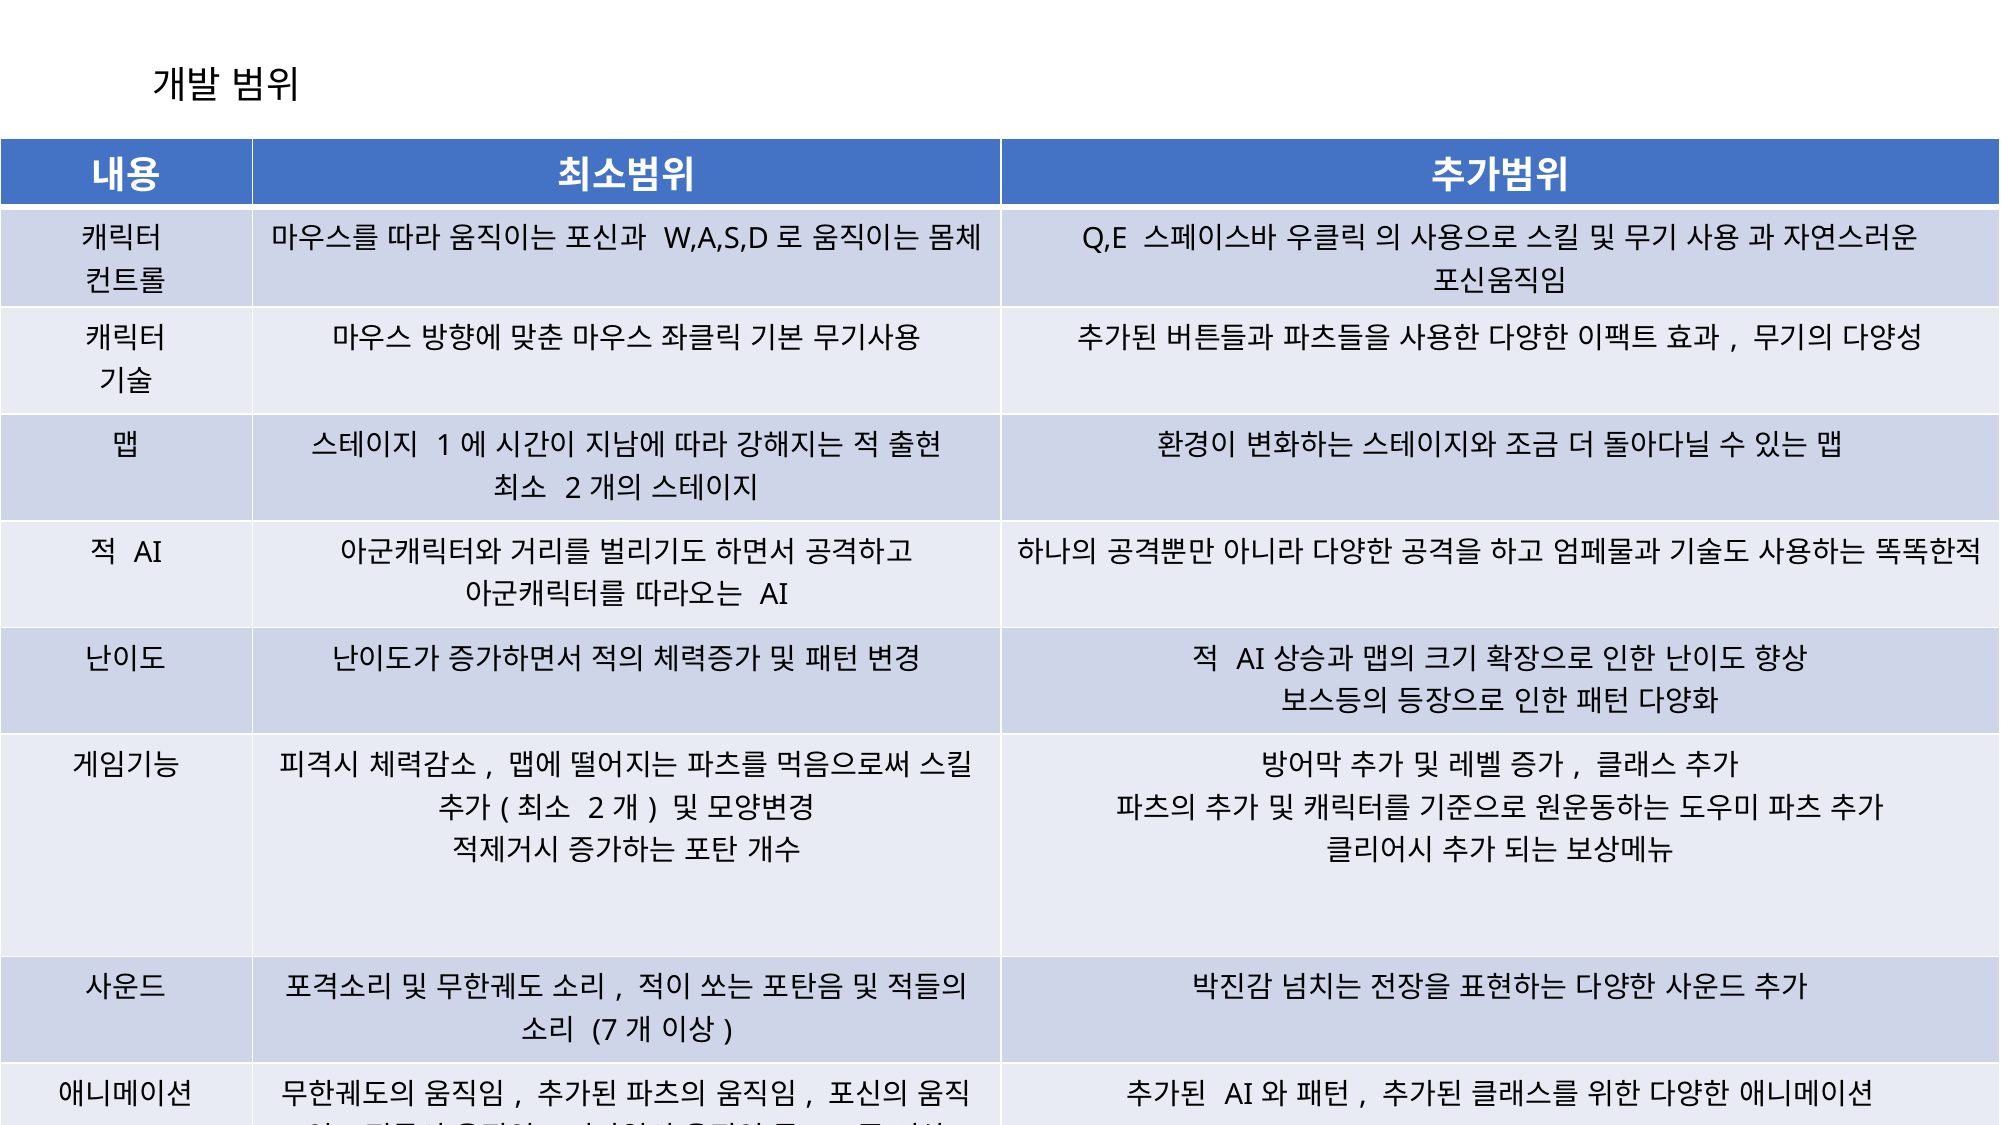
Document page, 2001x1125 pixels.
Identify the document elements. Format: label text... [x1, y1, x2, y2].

table_cell 포격소리 및 무한궤도 소리, 적이 쏘는 포탄음 및 적들의 소리 (7개 이상) [253, 957, 1000, 1062]
table_cell 사운드 [1, 957, 252, 1062]
table_cell 마우스를 따라 움직이는 포신과 W,A,S,D로 움직이는 몸체 [253, 210, 1000, 306]
table_cell 박진감 넘치는 전장을 표현하는 다양한 사운드 추가 [1002, 957, 1999, 1062]
table_header 최소범위 [253, 139, 1000, 204]
table_cell 방어막 추가 및 레벨 증가, 클래스 추가 파츠의 추가 및 캐릭터를 기준으로 원운동하는 도우미 파츠 추가 클리어시 추가 되는 보상메뉴 [1002, 735, 1999, 956]
table_cell 환경이 변화하는 스테이지와 조금 더 돌아다닐 수 있는 맵 [1002, 415, 1999, 520]
table_cell 아군캐릭터와 거리를 벌리기도 하면서 공격하고 아군캐릭터를 따라오는 AI [253, 522, 1000, 627]
table_cell 무한궤도의 움직임, 추가된 파츠의 움직임, 포신의 움직임, 적들의 움직임, 미사일의 움직임 등 10종 이상 [253, 1064, 1000, 1125]
table_cell Q,E 스페이스바 우클릭 의 사용으로 스킬 및 무기 사용 과 자연스러운 포신움직임 [1002, 210, 1999, 306]
table_cell 난이도가 증가하면서 적의 체력증가 및 패턴 변경 [253, 628, 1000, 733]
table_cell 마우스 방향에 맞춘 마우스 좌클릭 기본 무기사용 [253, 308, 1000, 413]
table_cell 피격시 체력감소, 맵에 떨어지는 파츠를 먹음으로써 스킬 추가(최소 2개) 및 모양변경 적제거시 증가하는 포탄 개수 [253, 735, 1000, 956]
table_cell 게임기능 [1, 735, 252, 956]
table_cell 맵 [1, 415, 252, 520]
table_cell 적 AI상승과 맵의 크기 확장으로 인한 난이도 향상 보스등의 등장으로 인한 패턴 다양화 [1002, 628, 1999, 733]
table_cell 캐릭터 컨트롤 [1, 210, 252, 306]
table_cell 스테이지 1에 시간이 지남에 따라 강해지는 적 출현 최소 2개의 스테이지 [253, 415, 1000, 520]
table_cell 하나의 공격뿐만 아니라 다양한 공격을 하고 엄페물과 기술도 사용하는 똑똑한적 [1002, 522, 1999, 627]
table_cell 난이도 [1, 628, 252, 733]
table_cell 적 AI [1, 522, 252, 627]
table_cell 애니메이션 [1, 1064, 252, 1125]
table_header 내용 [1, 139, 252, 204]
text_box 개발 범위 [137, 53, 889, 113]
table_header 추가범위 [1002, 139, 1999, 204]
table_cell 추가된 버튼들과 파츠들을 사용한 다양한 이팩트 효과, 무기의 다양성 [1002, 308, 1999, 413]
table_cell 추가된 AI와 패턴, 추가된 클래스를 위한 다양한 애니메이션 [1002, 1064, 1999, 1125]
table_cell 캐릭터 기술 [1, 308, 252, 413]
